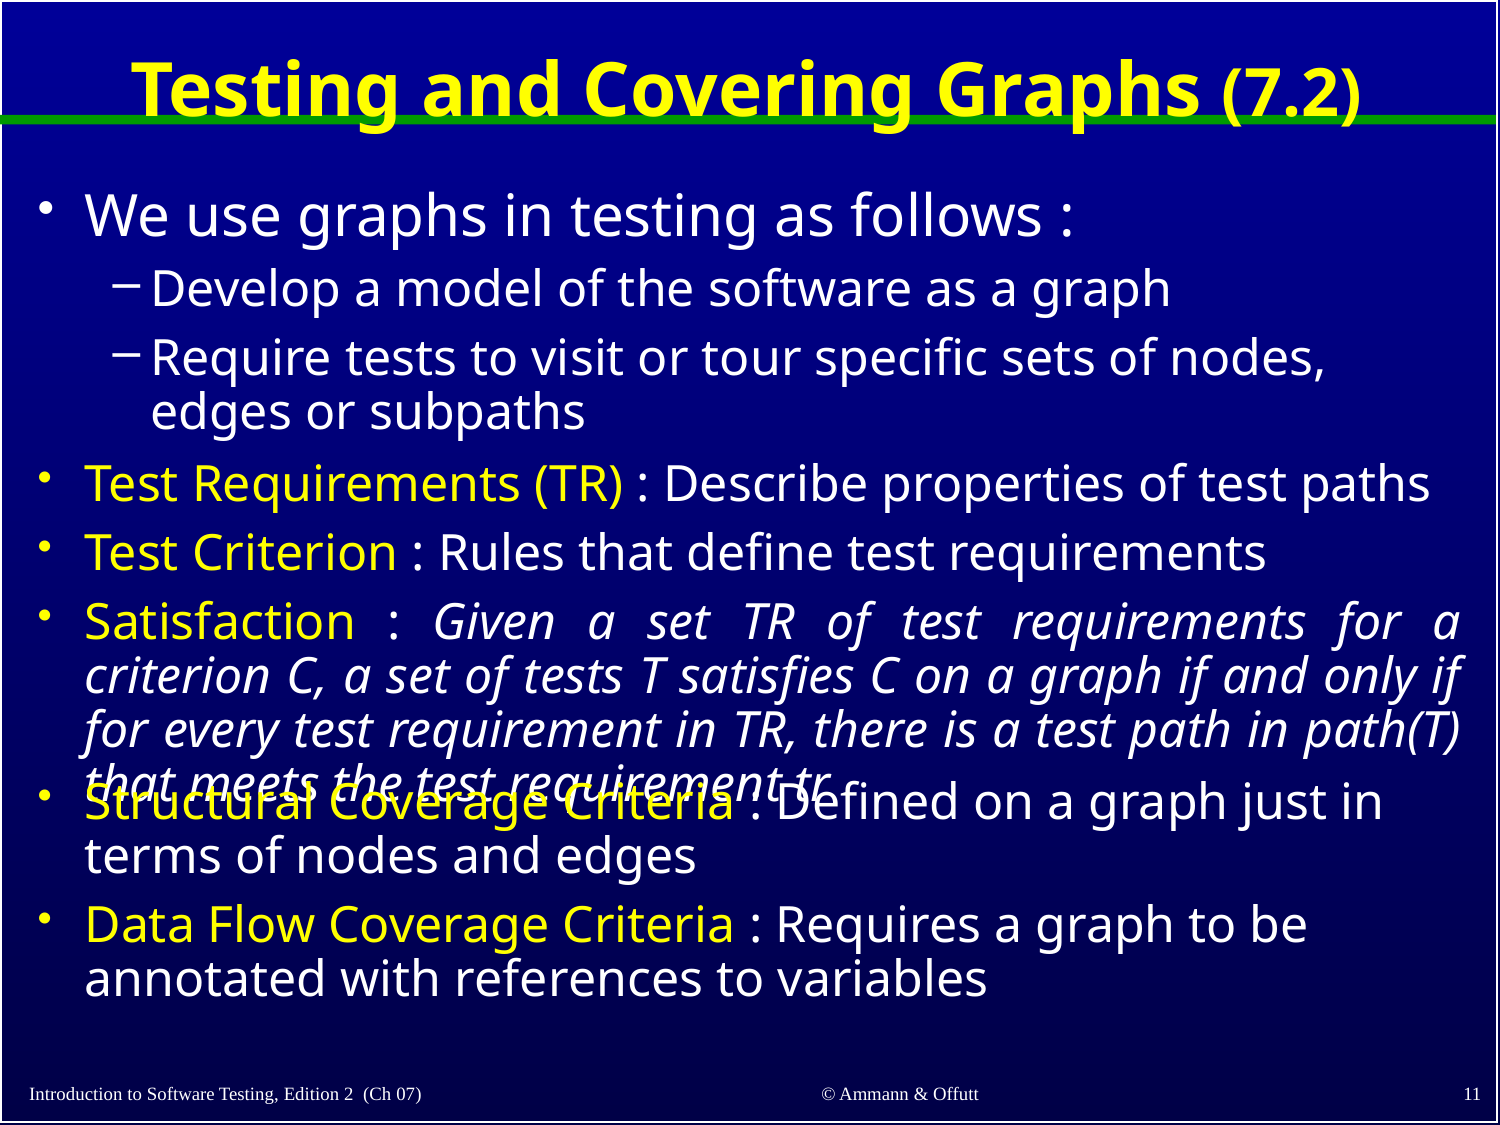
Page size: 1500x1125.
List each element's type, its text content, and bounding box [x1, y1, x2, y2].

footer © Ammann & Offutt [662, 1065, 1138, 1113]
slide_number Introduction to Software Testing, Edition 2 (Ch 07) [13, 1067, 633, 1113]
slide_number 11 [1183, 1064, 1497, 1113]
text_box Structural Coverage Criteria : Defined on a graph just in terms of nodes and edges Data Flow Coverage Criteria : Requires a graph to be annotated with references to variables [22, 768, 1478, 1028]
title Testing and Covering Graphs (7.2) [7, 15, 1486, 168]
text_box Test Requirements (TR) : Describe properties of test paths Test Criterion : Rules that define test requirements Satisfaction : Given a set TR of test requirements for a criterion C, a set of tests T satisfies C on a graph if and only if for every test requirement in TR, there is a test path in path(T) that meets the test requirement tr [22, 450, 1478, 768]
list We use graphs in testing as follows : Develop a model of the software as a graph Require tests to visit or tour specific sets of nodes, edges or subpaths [22, 177, 1478, 388]
